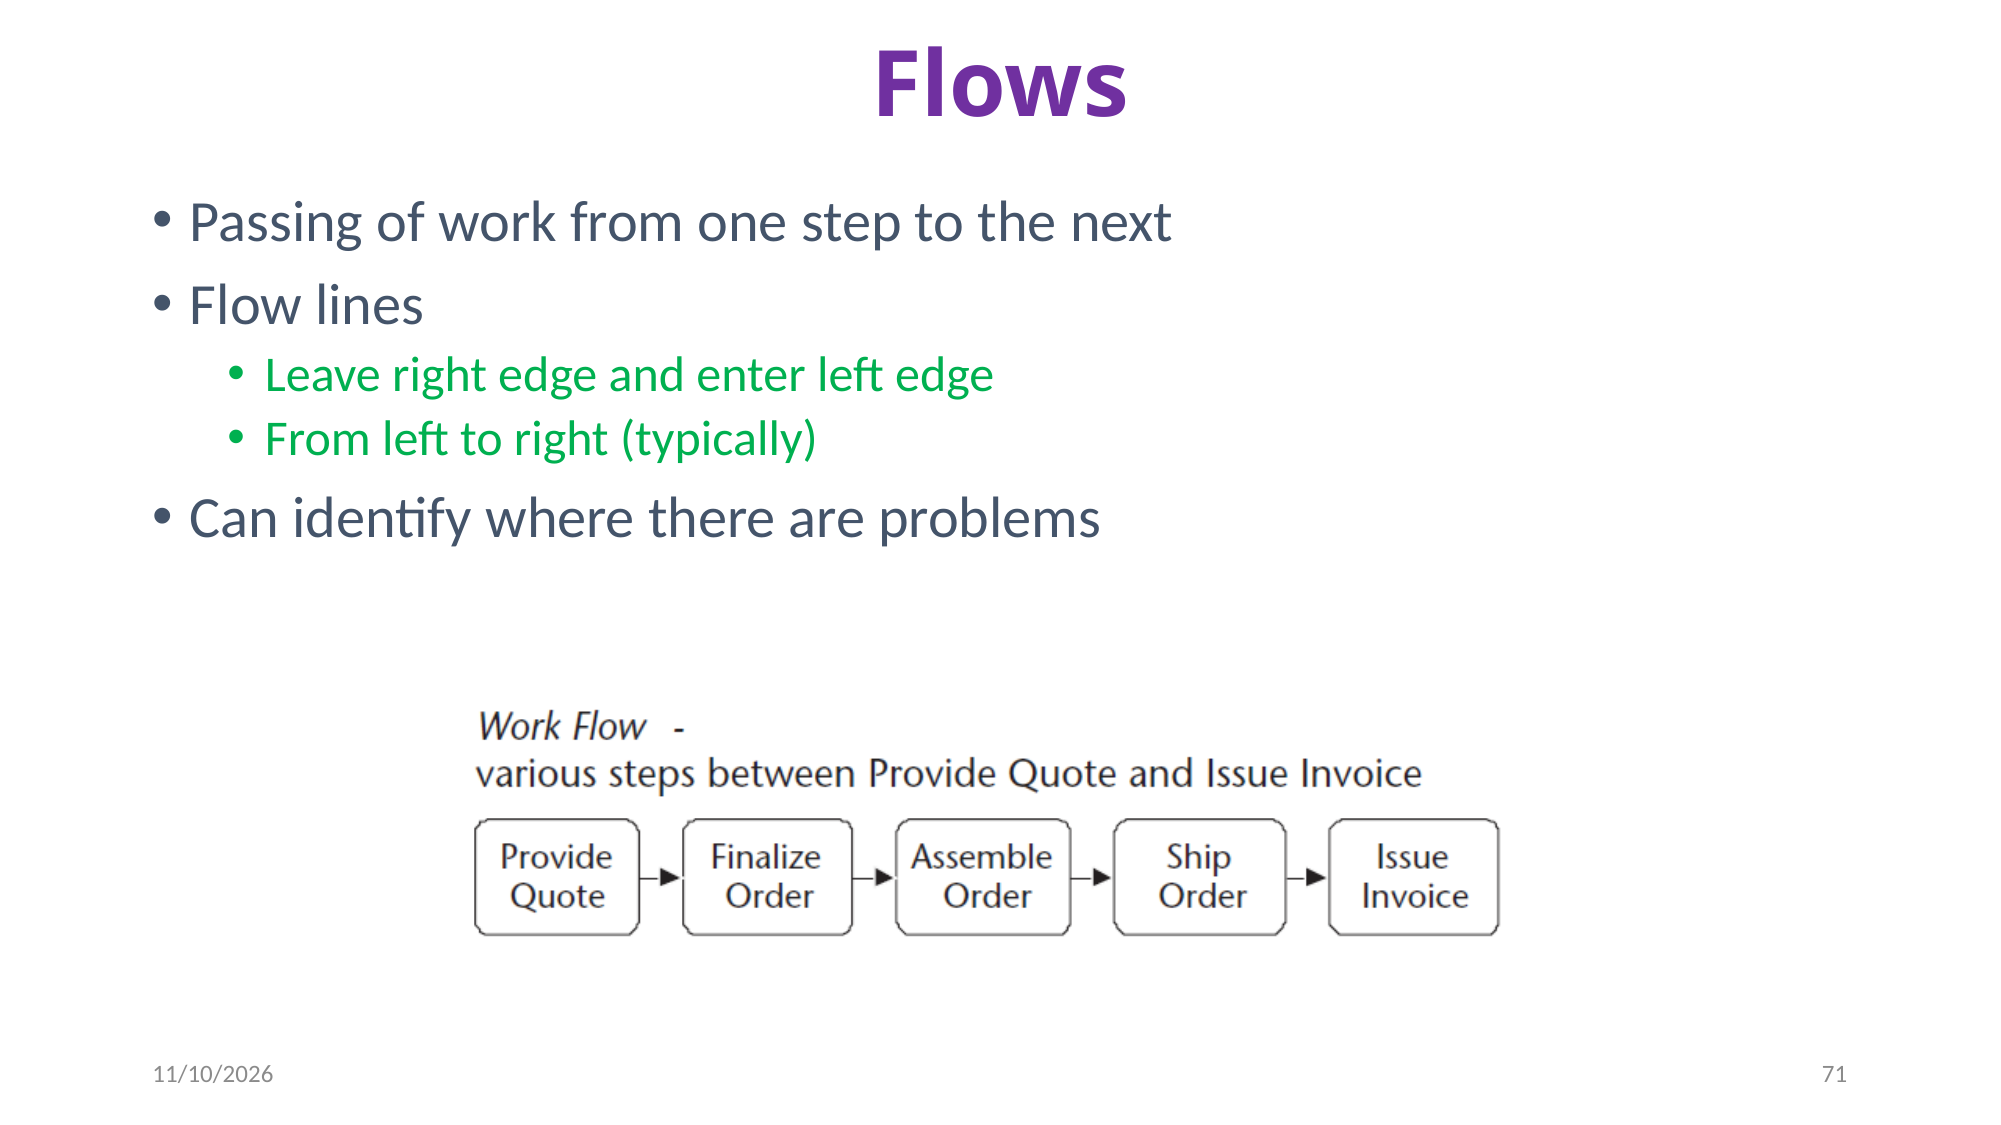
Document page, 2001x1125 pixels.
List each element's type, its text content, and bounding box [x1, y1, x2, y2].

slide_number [137, 1042, 588, 1103]
title Flows [137, 18, 1863, 156]
list Passing of work from one step to the next Flow lines Leave right edge and enter left edge From left to right (typically) Can identify where there are problems [137, 183, 1863, 1014]
picture [448, 671, 1552, 963]
slide_number 71 [1412, 1042, 1863, 1103]
